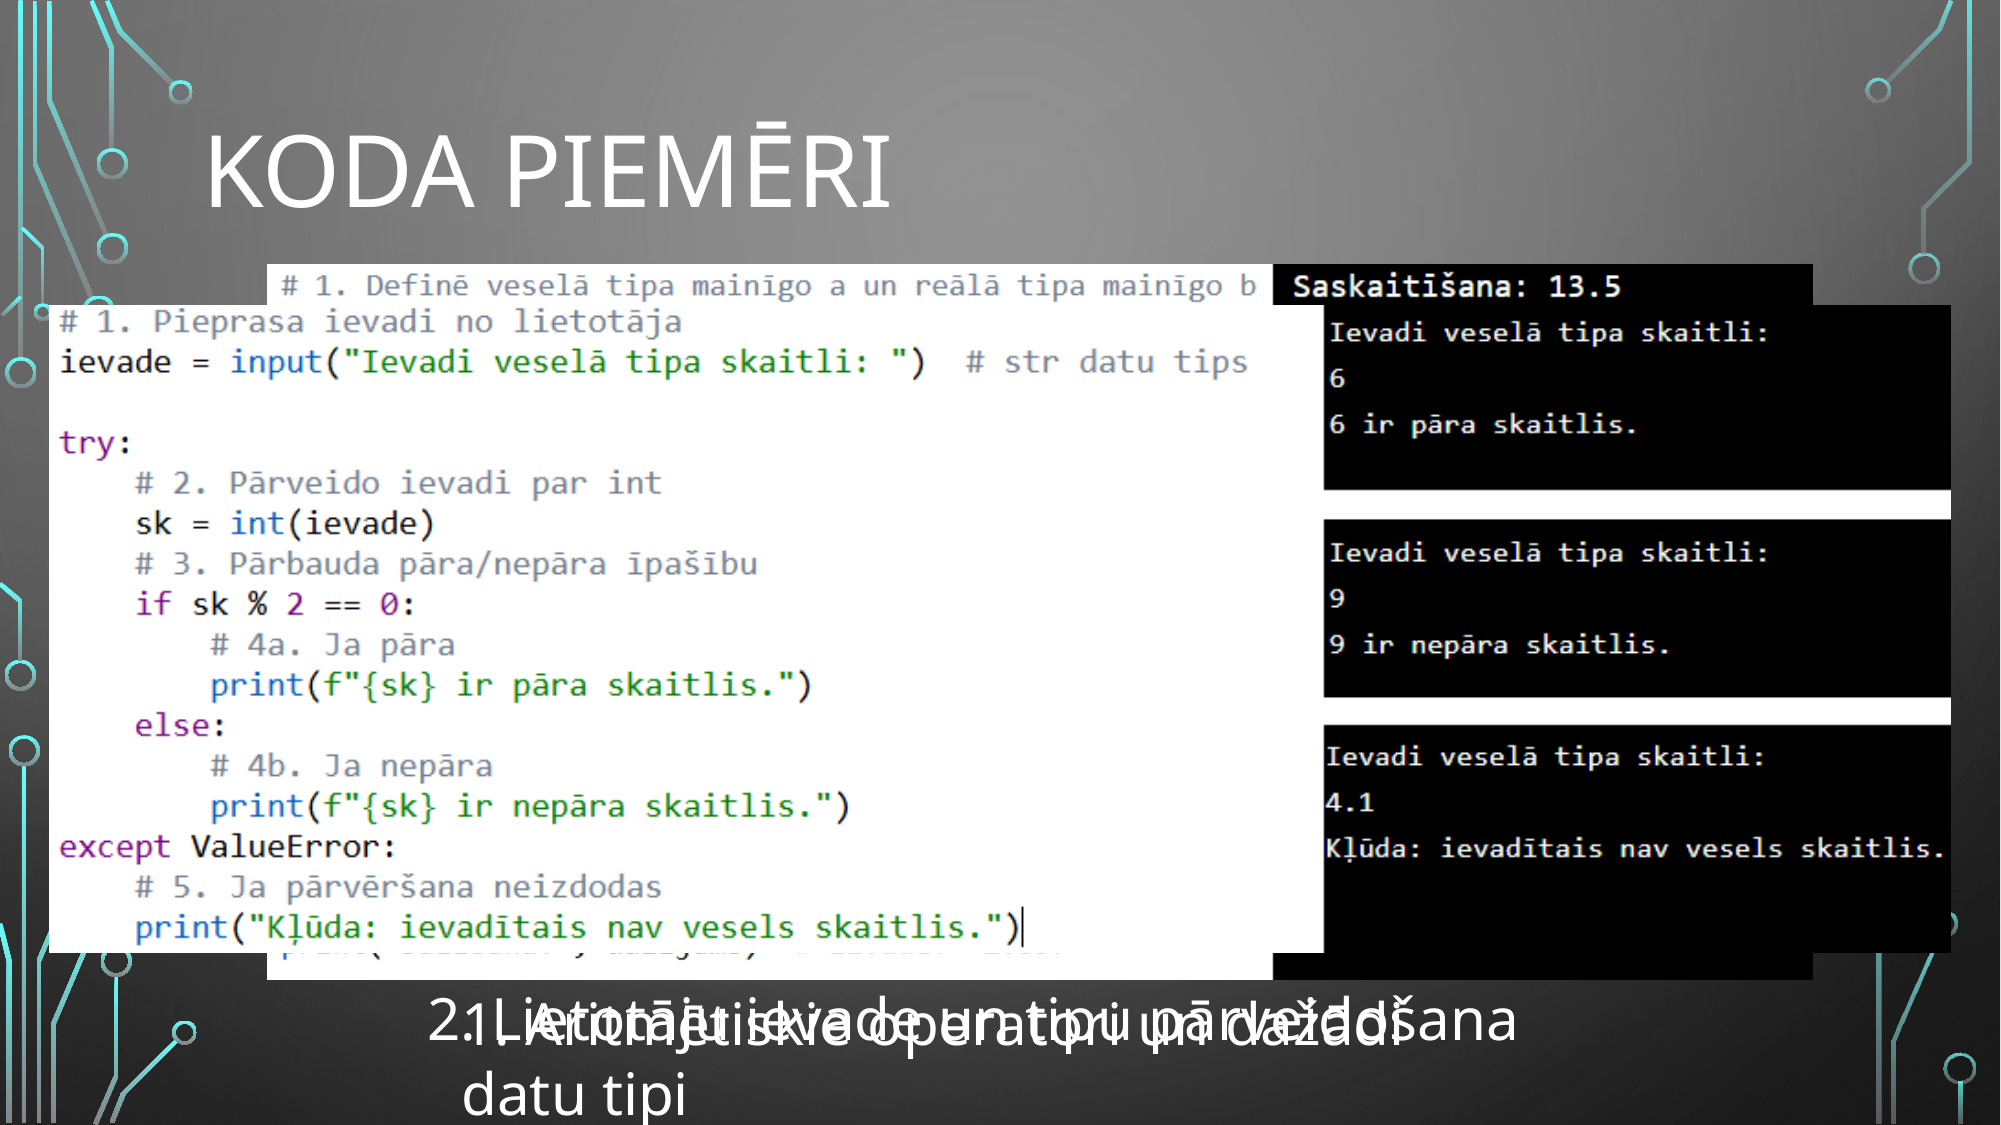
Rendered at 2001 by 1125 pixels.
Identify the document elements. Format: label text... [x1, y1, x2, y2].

text_box 2. Lietotāju ievade un tipu pārveidošana [412, 980, 1534, 1060]
text_box 1. Aritmētiskie operatori un dažādi datu tipi [446, 1060, 1500, 1125]
title KODA PIEMĒRI [187, 53, 1813, 297]
picture [48, 264, 1951, 980]
